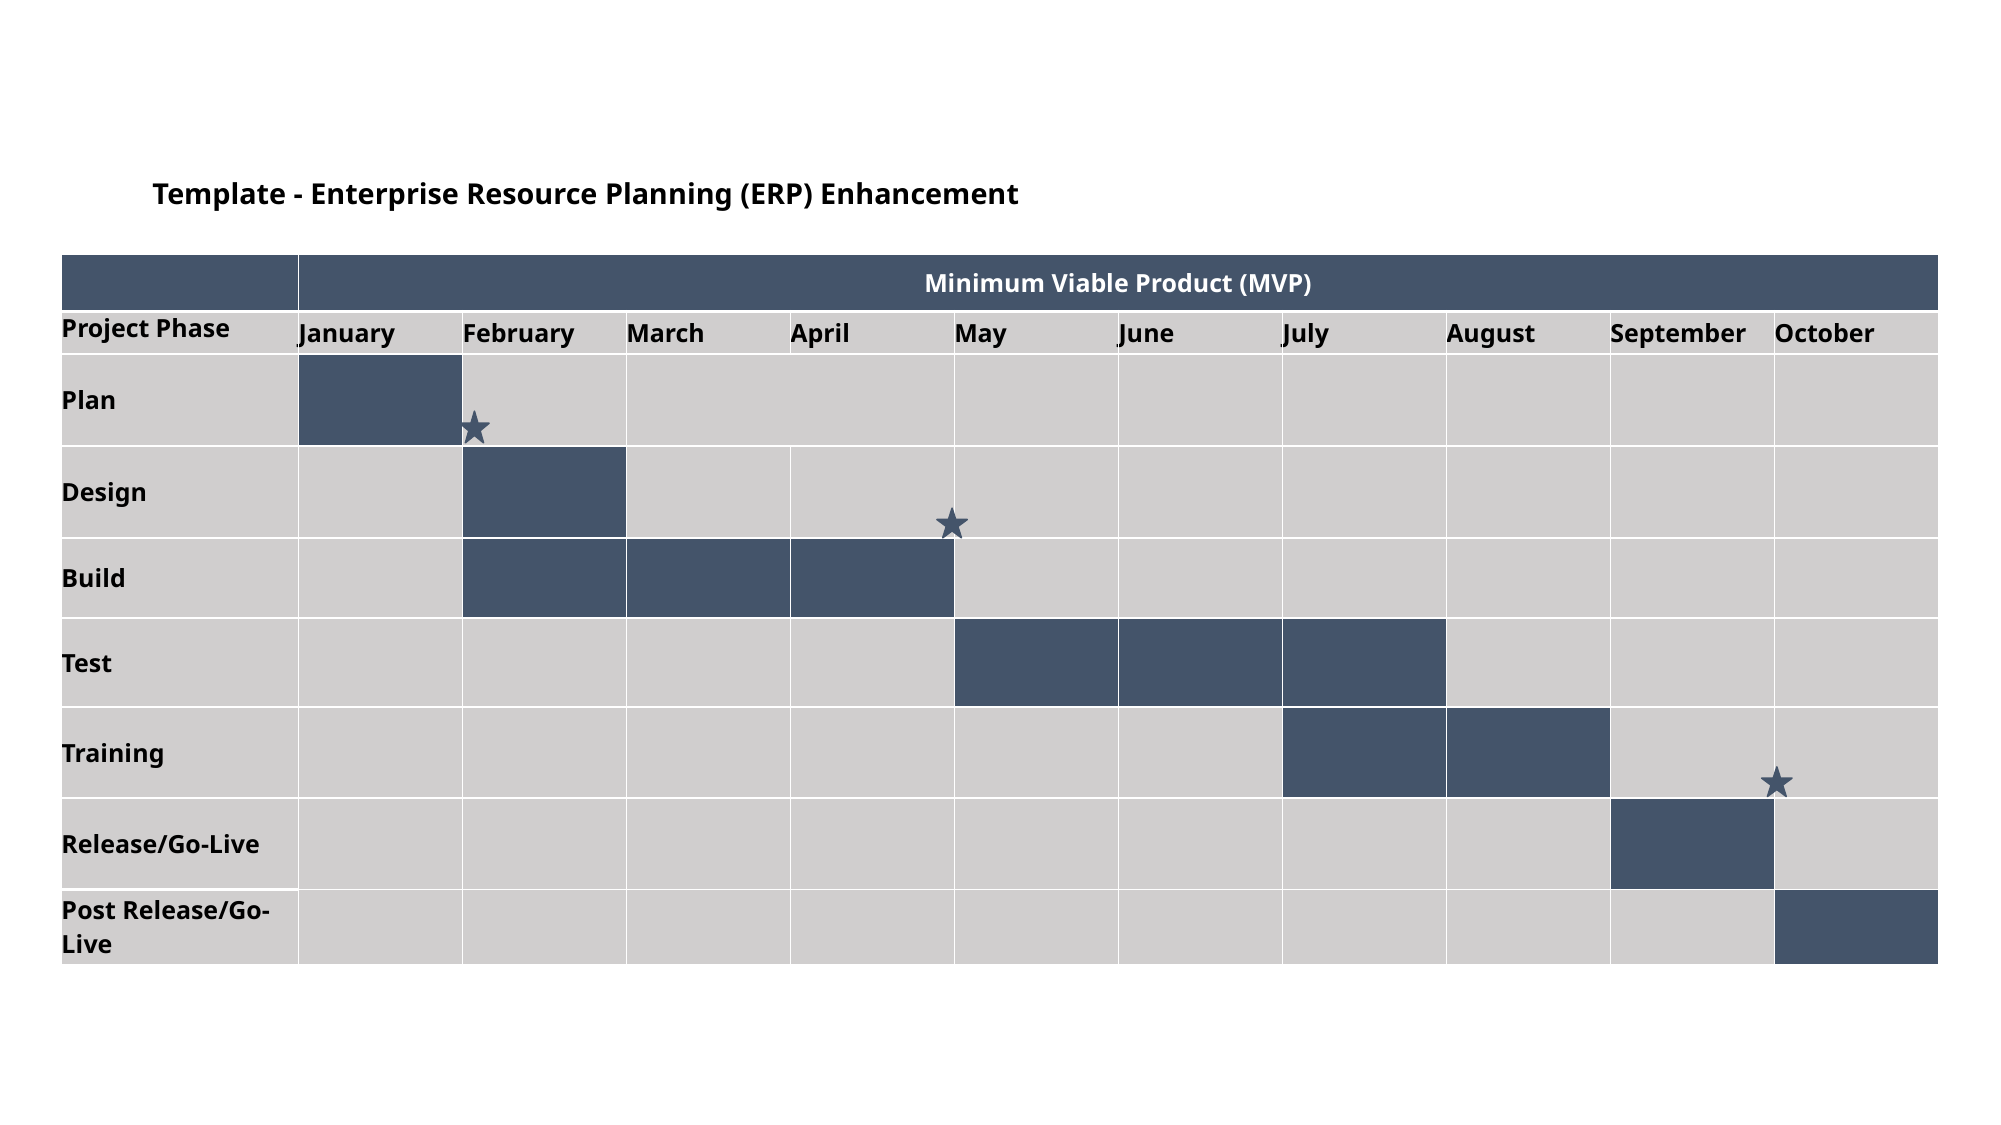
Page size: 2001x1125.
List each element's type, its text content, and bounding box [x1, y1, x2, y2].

table_cell [299, 890, 462, 964]
table_cell May [955, 313, 1118, 353]
table_cell [1775, 355, 1938, 445]
table_cell [791, 708, 954, 797]
text_box [1761, 766, 1793, 797]
table_cell [791, 447, 954, 537]
table_cell [1119, 619, 1282, 706]
table_cell July [1283, 313, 1446, 353]
table_cell September [1611, 313, 1774, 353]
table_cell [627, 890, 790, 964]
table_cell [1283, 619, 1446, 706]
table_cell [1119, 355, 1282, 445]
table_cell [1283, 539, 1446, 617]
table_cell [1447, 447, 1610, 537]
table_cell [1447, 890, 1610, 964]
table_cell Release/Go-Live [62, 799, 298, 888]
table_cell [463, 799, 626, 889]
table_cell [627, 619, 790, 706]
table_cell Design [62, 447, 298, 537]
table_cell [627, 799, 790, 889]
table_cell [1283, 799, 1446, 889]
table_cell [1775, 619, 1938, 706]
table_cell [1283, 355, 1446, 445]
table_cell [955, 890, 1118, 964]
table_cell [299, 447, 462, 537]
table_cell Post Release/Go-Live [62, 891, 298, 964]
table_cell February [463, 313, 626, 353]
table_cell [627, 539, 790, 617]
table_cell [955, 539, 1118, 617]
table_cell [299, 708, 462, 797]
table_cell [1119, 890, 1282, 964]
table_cell [791, 619, 954, 706]
table_cell [299, 619, 462, 706]
table_cell March [627, 313, 790, 353]
table_cell [955, 799, 1118, 889]
table_cell [299, 539, 462, 617]
table_cell January [299, 313, 462, 353]
table_cell [1119, 799, 1282, 889]
table_cell [1611, 355, 1774, 445]
table_cell [463, 539, 626, 617]
table_cell [1611, 890, 1774, 964]
table_cell [1611, 539, 1774, 617]
table_cell [1447, 619, 1610, 706]
table_cell [791, 539, 954, 617]
table_cell [791, 799, 954, 889]
text_box [936, 508, 968, 538]
table_cell [1447, 708, 1610, 797]
table_cell [1283, 708, 1446, 797]
table_cell April [791, 313, 954, 353]
table_cell August [1447, 313, 1610, 353]
table_cell [1775, 447, 1938, 537]
table_cell Test [62, 619, 298, 706]
table_cell [463, 890, 626, 964]
table_cell Project Phase [62, 313, 298, 353]
table_cell [1447, 539, 1610, 617]
table_cell [1283, 890, 1446, 964]
table_header Minimum Viable Product (MVP) [299, 255, 1938, 310]
table_cell Plan [62, 355, 298, 445]
text_box [459, 411, 490, 443]
table_cell [1447, 799, 1610, 889]
title Template - Enterprise Resource Planning (ERP) Enhancement [137, 171, 1863, 219]
table_cell [299, 799, 462, 889]
table_cell [1775, 539, 1938, 617]
table_cell [1119, 539, 1282, 617]
table_cell [1775, 890, 1938, 964]
table_cell [955, 355, 1118, 445]
table_cell [299, 355, 462, 445]
table_cell [1283, 447, 1446, 537]
table_cell [627, 708, 790, 797]
table_cell [463, 708, 626, 797]
table_cell [791, 890, 954, 964]
table_cell [627, 355, 790, 445]
table_cell [627, 447, 790, 537]
table_cell [1611, 708, 1774, 797]
table_cell [1447, 355, 1610, 445]
table_cell [463, 619, 626, 706]
table_cell [955, 708, 1118, 797]
table_cell [790, 355, 954, 445]
table_cell [955, 447, 1118, 537]
table_cell [1775, 708, 1938, 797]
table_cell June [1119, 313, 1282, 353]
table_cell [955, 619, 1118, 706]
table_cell [463, 447, 626, 537]
table_cell Training [62, 708, 298, 797]
table_cell [1119, 708, 1282, 797]
table_cell [1775, 799, 1938, 889]
table_header [62, 255, 298, 310]
table_cell Build [62, 539, 298, 617]
table_cell [1119, 447, 1282, 537]
table_cell [1611, 799, 1774, 889]
table_cell [1611, 447, 1774, 537]
table_cell [463, 355, 626, 445]
table_cell [1611, 619, 1774, 706]
table_cell October [1775, 313, 1938, 353]
